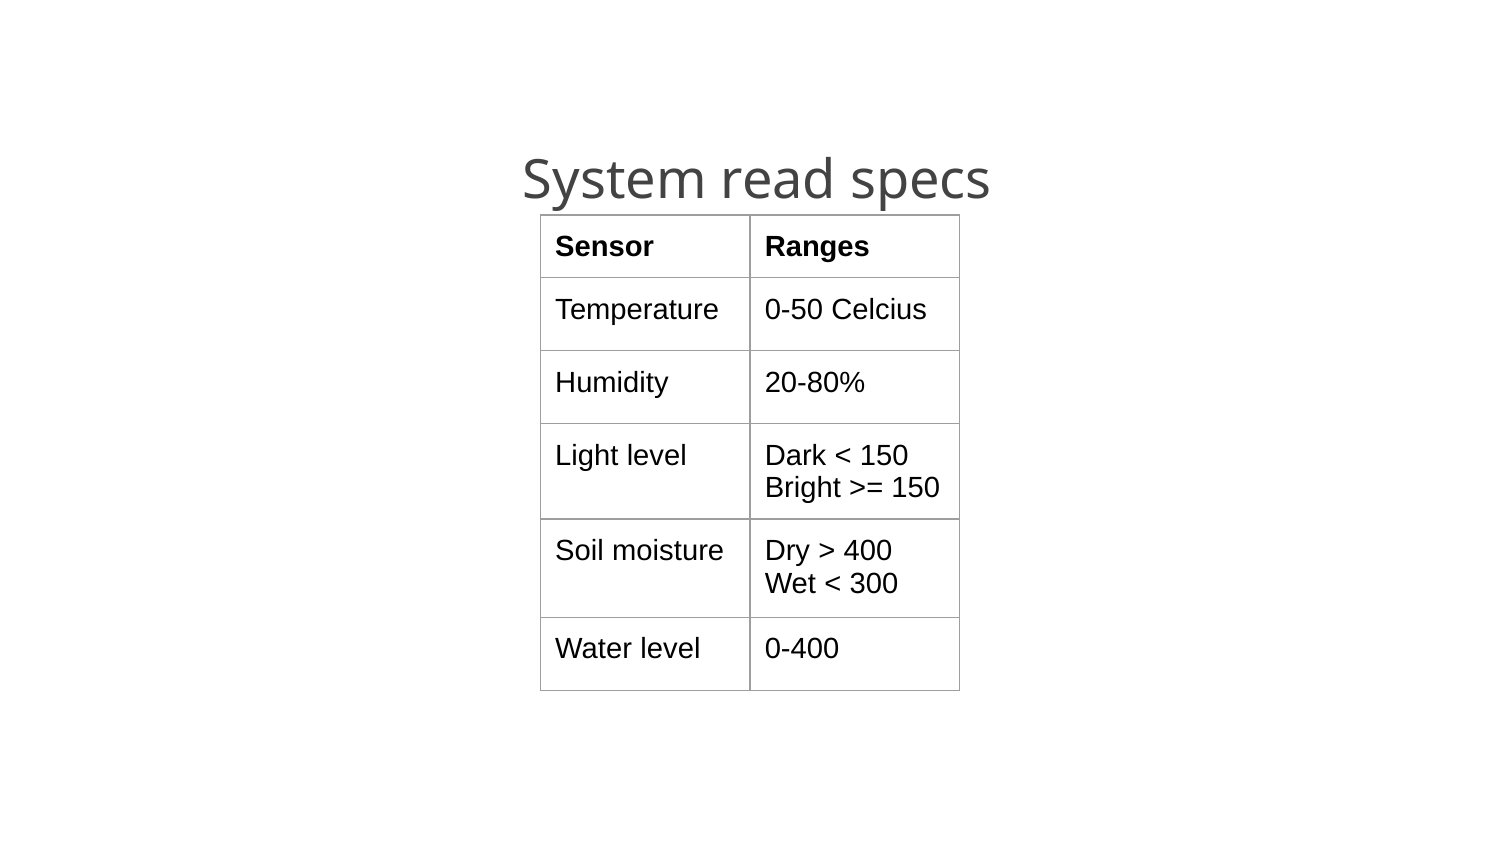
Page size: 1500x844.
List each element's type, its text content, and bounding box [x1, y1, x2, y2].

table_cell 0-400 [751, 618, 959, 690]
table_cell Dry > 400 Wet < 300 [751, 520, 959, 617]
table_cell 20-80% [751, 351, 959, 423]
subtitle System read specs [448, 114, 1067, 269]
table_cell Soil moisture [541, 520, 749, 617]
table_cell 0-50 Celcius [751, 278, 959, 350]
table_cell Dark < 150 Bright >= 150 [751, 424, 959, 518]
table_cell Water level [541, 618, 749, 690]
table_cell Light level [541, 424, 749, 518]
table_header Ranges [751, 216, 959, 277]
table_cell Temperature [541, 278, 749, 350]
table_header Sensor [541, 216, 749, 277]
table_cell Humidity [541, 351, 749, 423]
